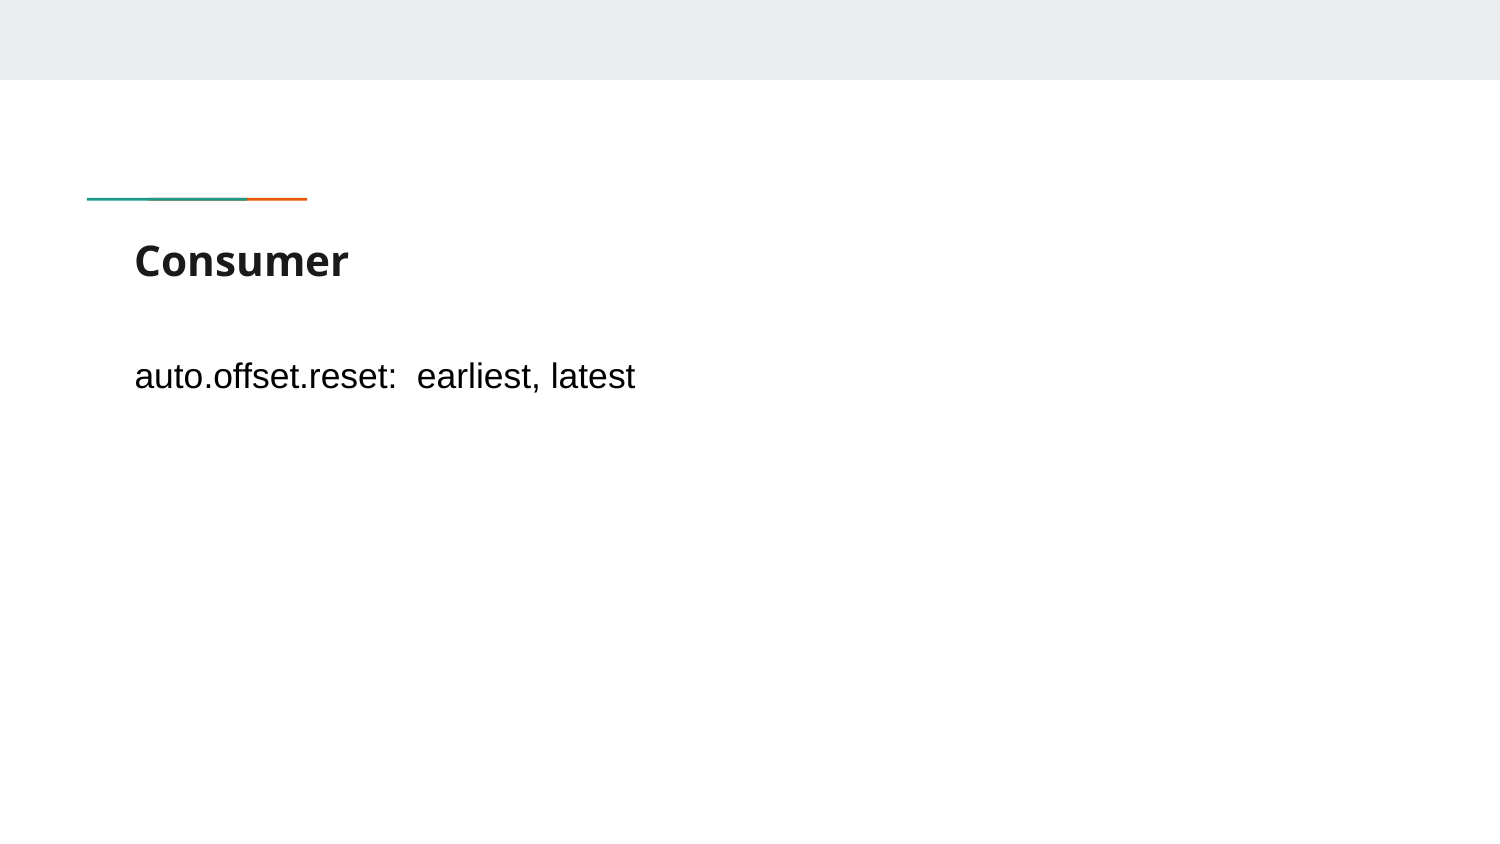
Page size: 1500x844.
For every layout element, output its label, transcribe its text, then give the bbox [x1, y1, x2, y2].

list auto.offset.reset: earliest, latest [119, 341, 1381, 626]
title Consumer [119, 216, 1381, 305]
